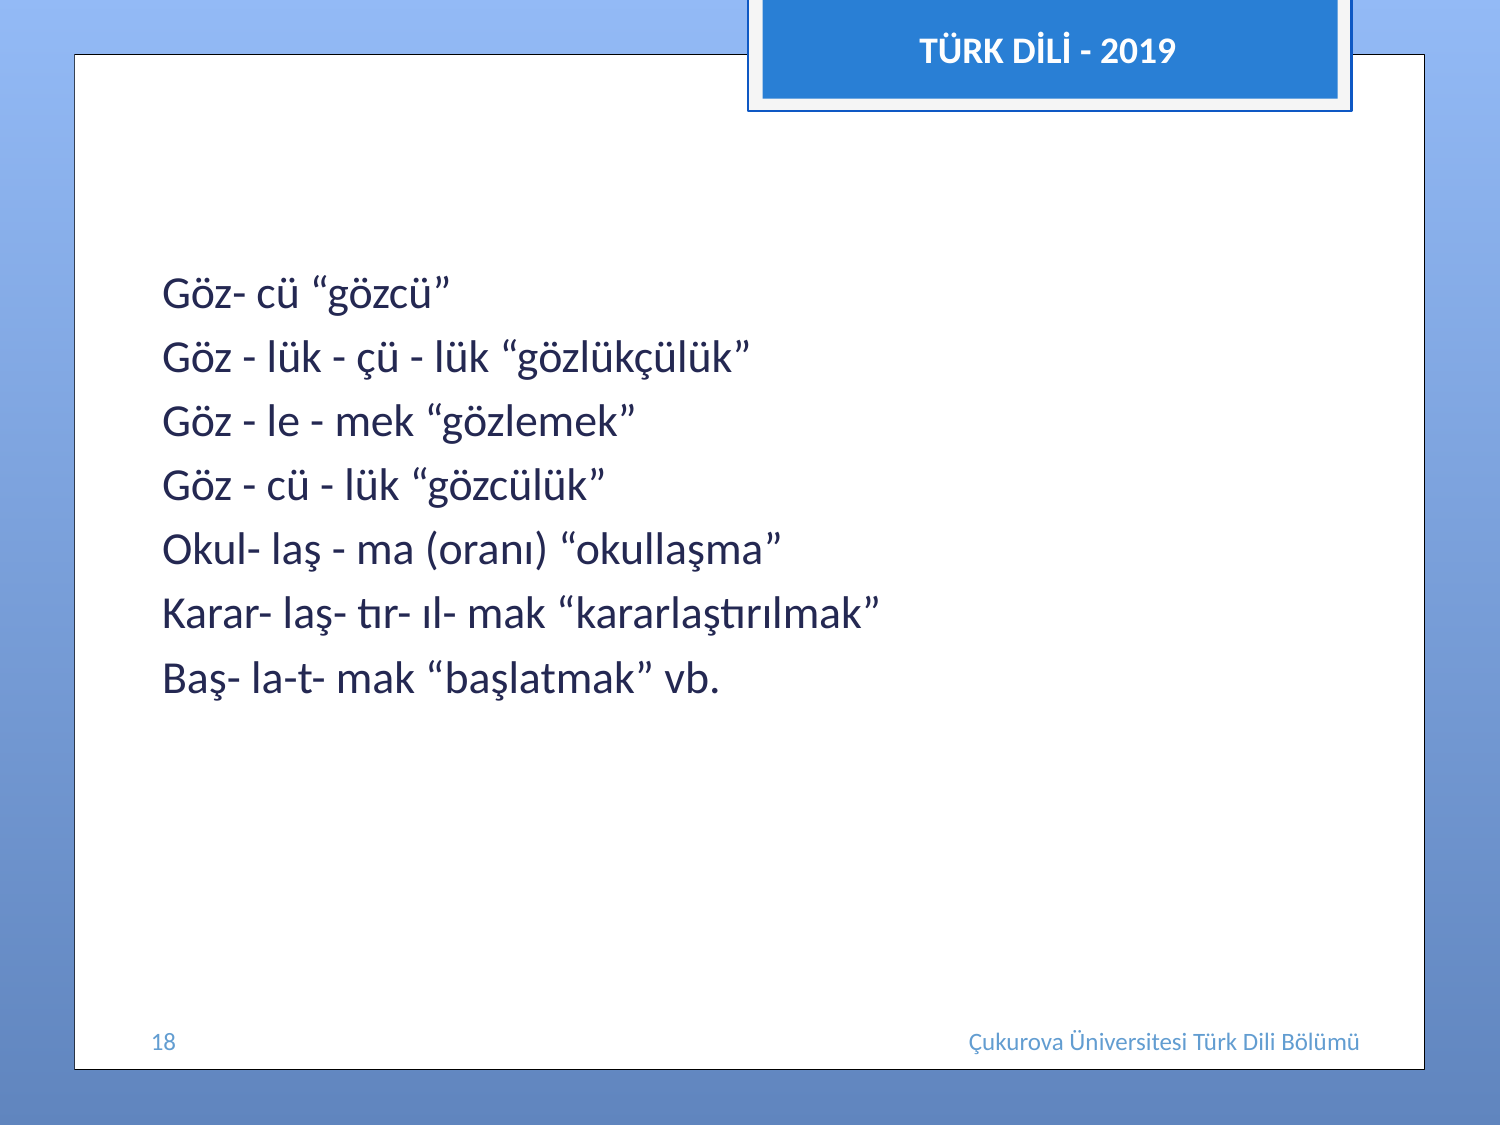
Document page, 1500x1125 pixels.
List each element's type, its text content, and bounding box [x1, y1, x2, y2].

slide_number TÜRK DİLİ - 2019 [761, 18, 1334, 79]
list Göz- cü “gözcü” Göz - lük - çü - lük “gözlükçülük” Göz - le - mek “gözlemek” Göz - cü - lük “gözcülük” Okul- laş - ma (oranı) “okullaşma” Karar- laş- tır- ıl- mak “kararlaştırılmak” Baş- la-t- mak “başlatmak” vb. [135, 255, 1376, 1010]
footer Çukurova Üniversitesi Türk Dili Bölümü [355, 1010, 1376, 1071]
slide_number 18 [135, 1010, 355, 1071]
